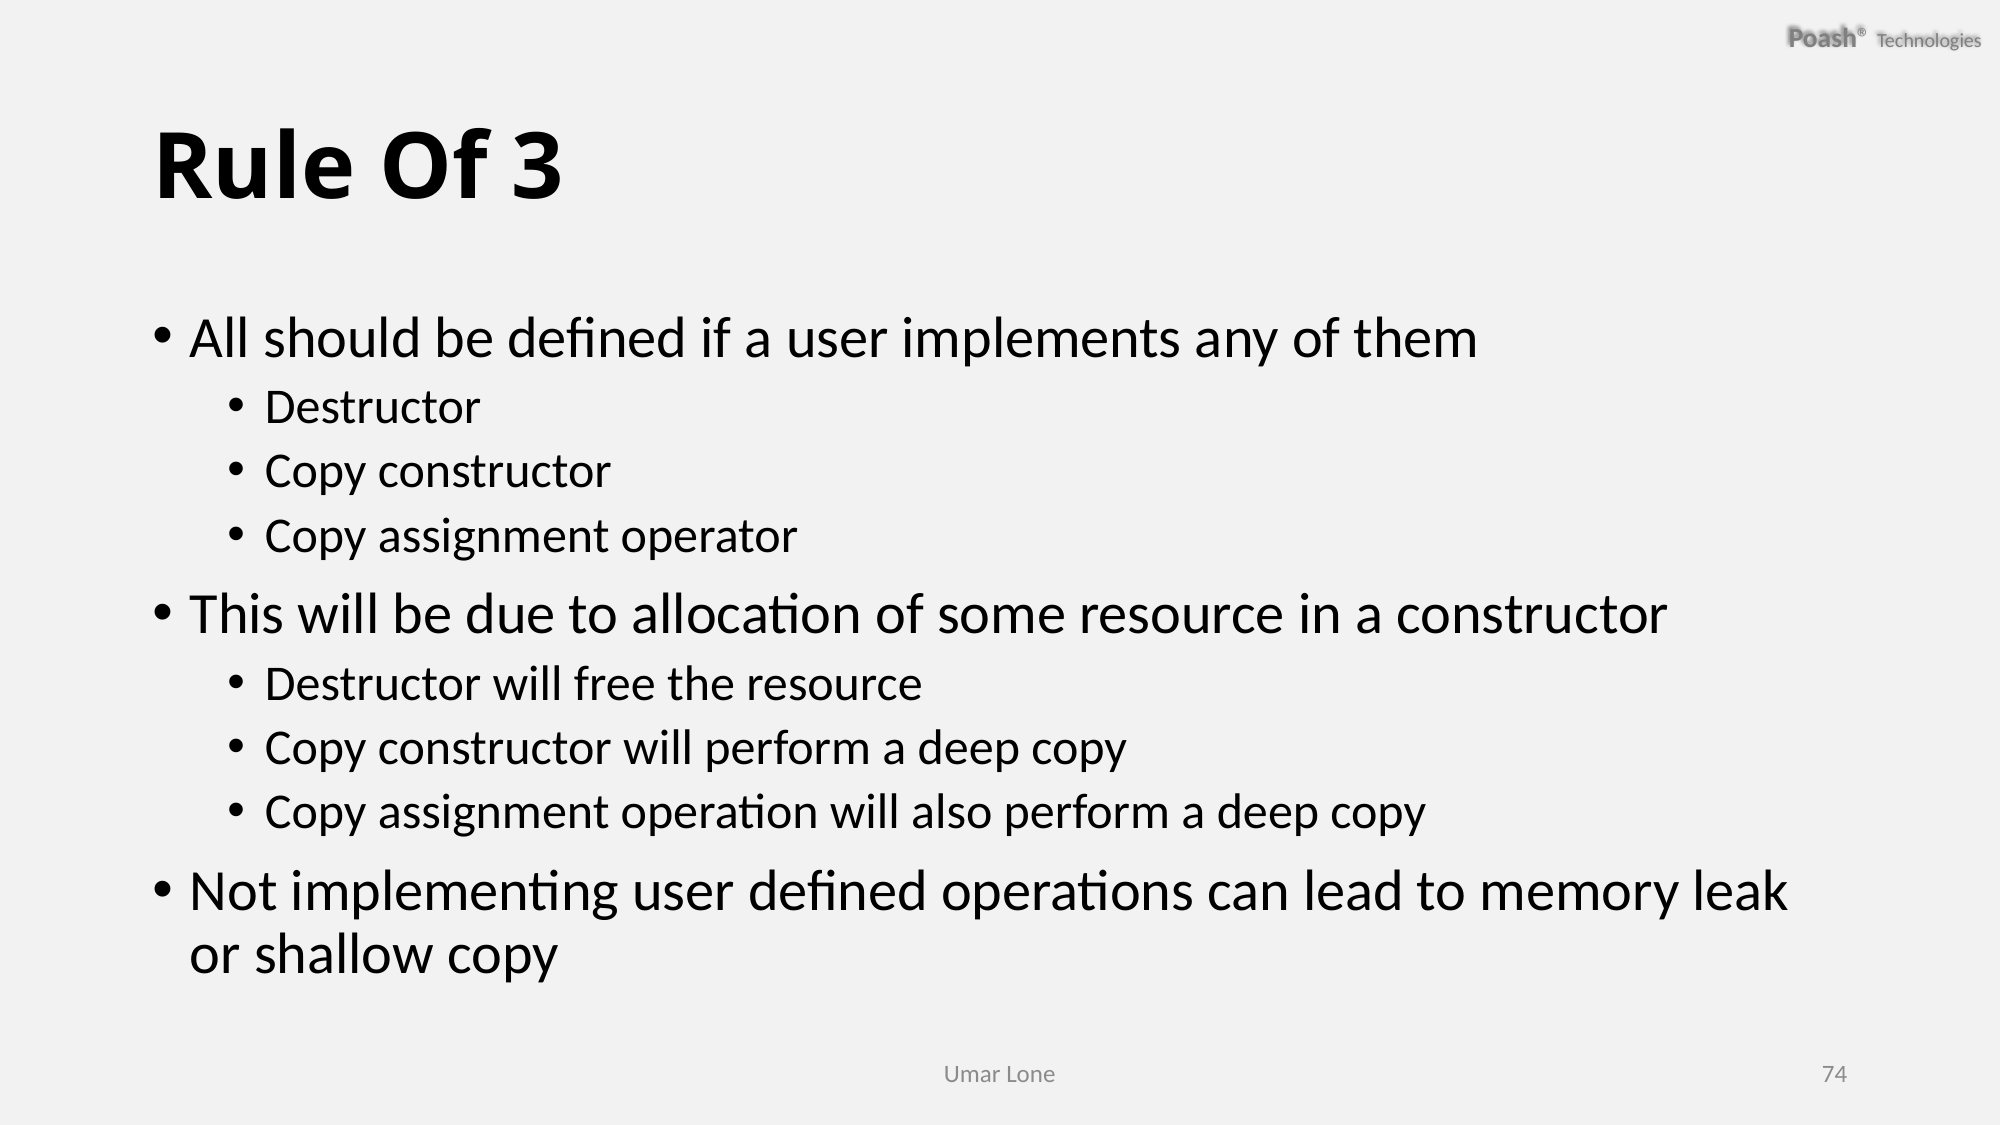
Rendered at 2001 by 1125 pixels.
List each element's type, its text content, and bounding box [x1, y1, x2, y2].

list All should be defined if a user implements any of them Destructor Copy constructor Copy assignment operator This will be due to allocation of some resource in a constructor Destructor will free the resource Copy constructor will perform a deep copy Copy assignment operation will also perform a deep copy Not implementing user defined operations can lead to memory leak or shallow copy [137, 299, 1863, 1014]
footer Umar Lone [662, 1042, 1338, 1103]
slide_number 74 [1412, 1042, 1863, 1103]
title Rule Of 3 [137, 59, 1863, 278]
